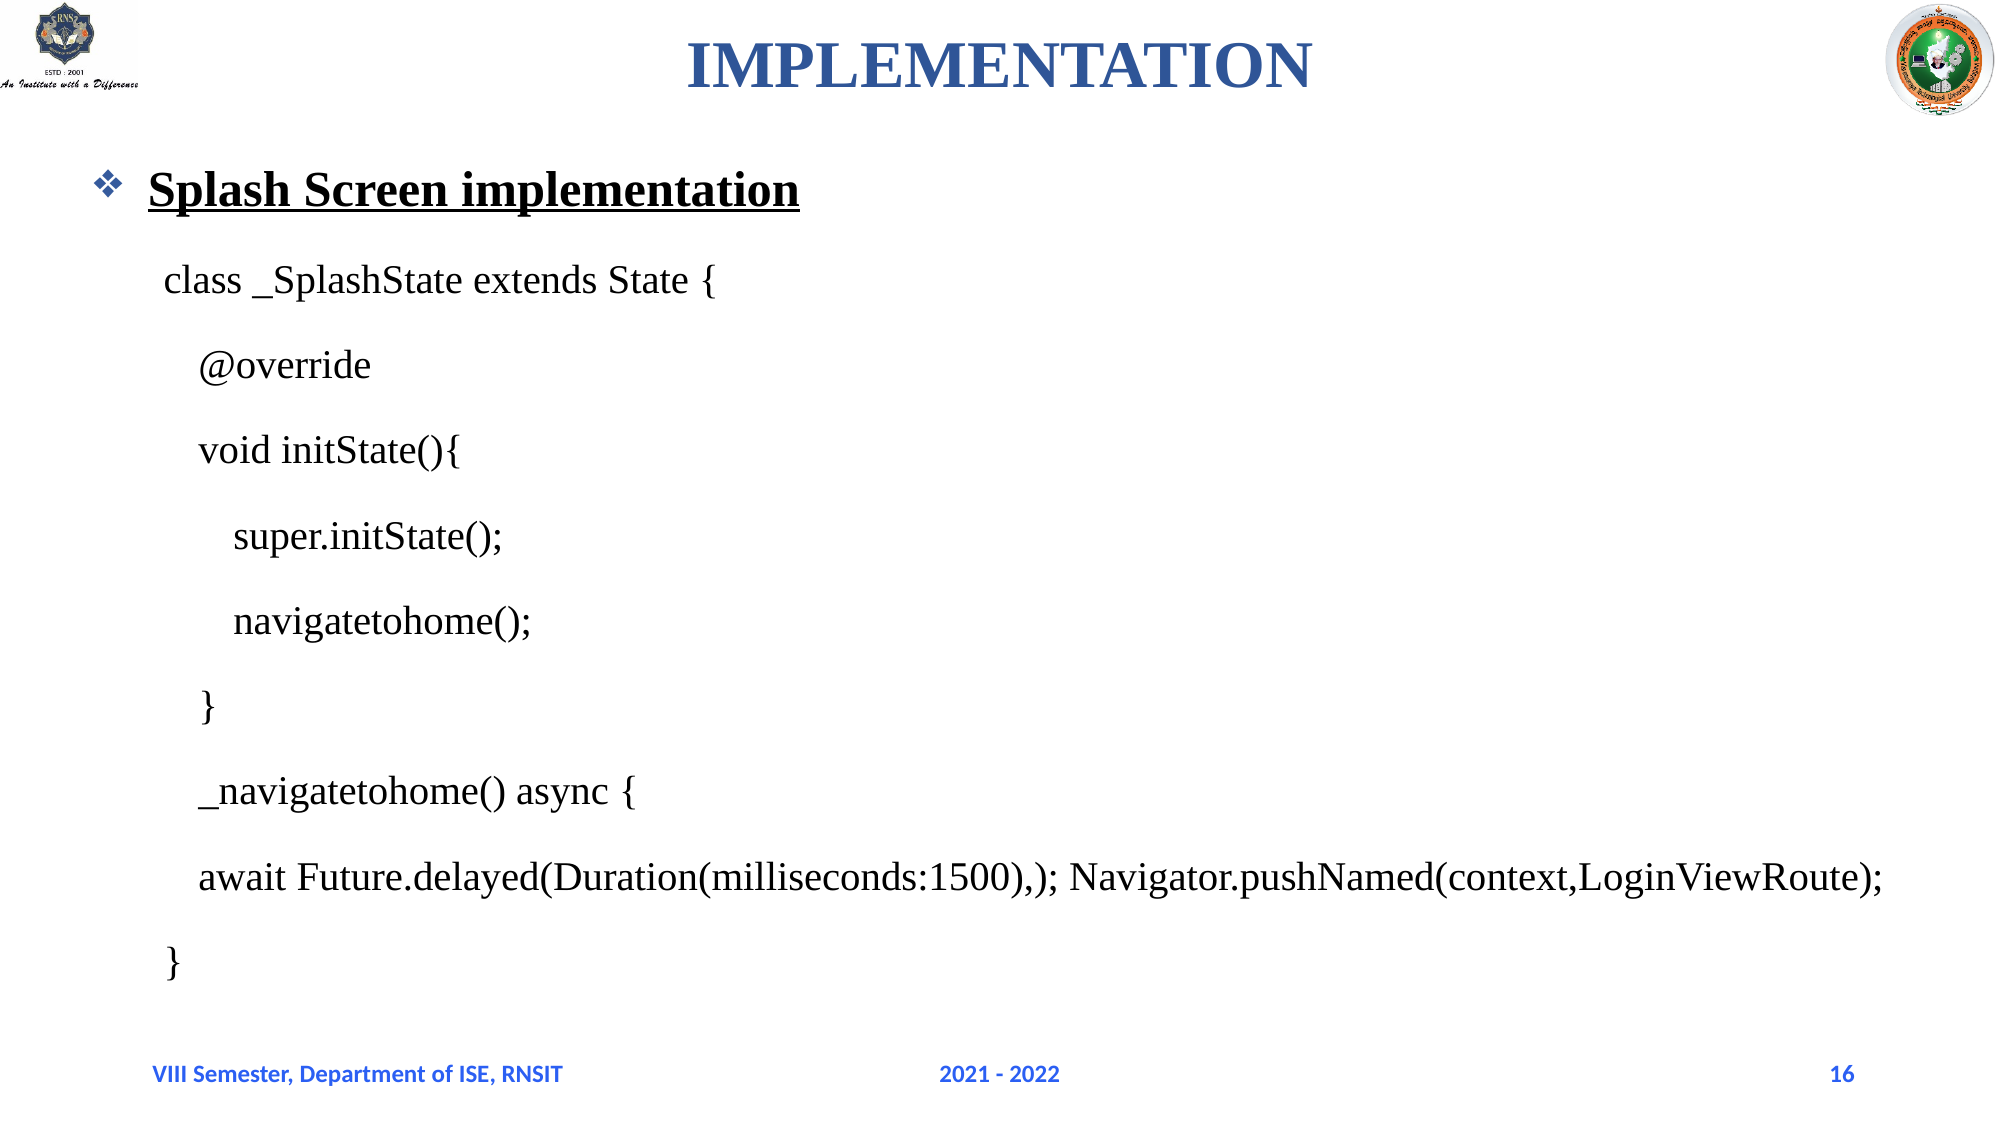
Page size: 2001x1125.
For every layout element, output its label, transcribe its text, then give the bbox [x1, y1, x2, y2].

title IMPLEMENTATION [136, 21, 1863, 117]
picture [1882, 2, 1997, 117]
picture [0, 0, 138, 90]
text_box 2021 - 2022 [669, 1065, 1330, 1095]
text_box Splash Screen implementation class _SplashState extends State { @override void initState(){ super.initState(); navigatetohome(); } _navigatetohome() async { await Future.delayed(Duration(milliseconds:1500),); Navigator.pushNamed(context,LoginViewRoute); } [86, 117, 1914, 1065]
text_box VIII Semester, Department of ISE, RNSIT [144, 1065, 655, 1095]
slide_number 16 [1819, 1051, 1863, 1094]
